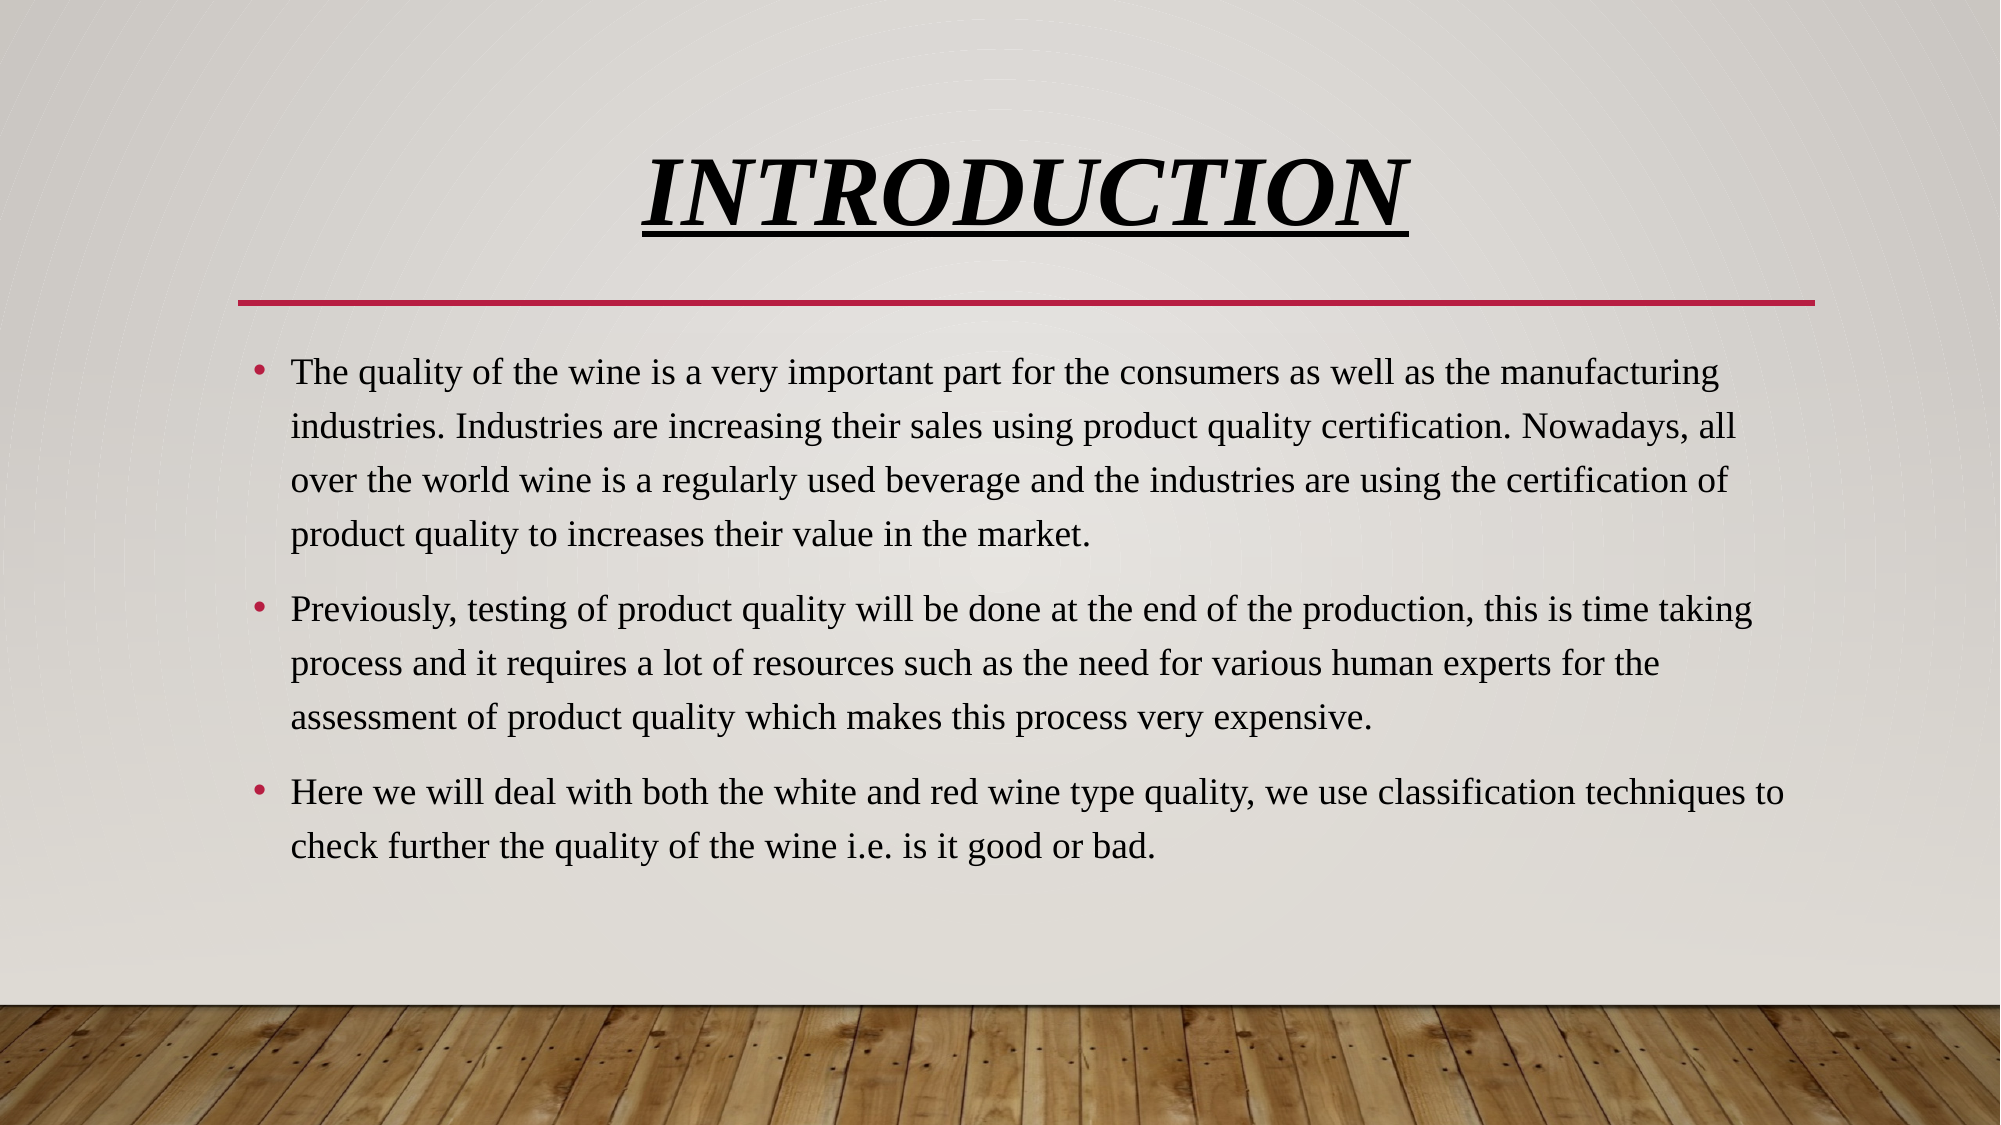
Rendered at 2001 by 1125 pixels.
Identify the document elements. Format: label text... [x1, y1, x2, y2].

list The quality of the wine is a very important part for the consumers as well as the manufacturing industries. Industries are increasing their sales using product quality certification. Nowadays, all over the world wine is a regularly used beverage and the industries are using the certification of product quality to increases their value in the market. Previously, testing of product quality will be done at the end of the production, this is time taking process and it requires a lot of resources such as the need for various human experts for the assessment of product quality which makes this process very expensive. Here we will deal with both the white and red wine type quality, we use classification techniques to check further the quality of the wine i.e. is it good or bad. [238, 330, 1814, 897]
title INTRODUCTION [238, 131, 1814, 305]
picture [0, 1005, 2000, 1125]
